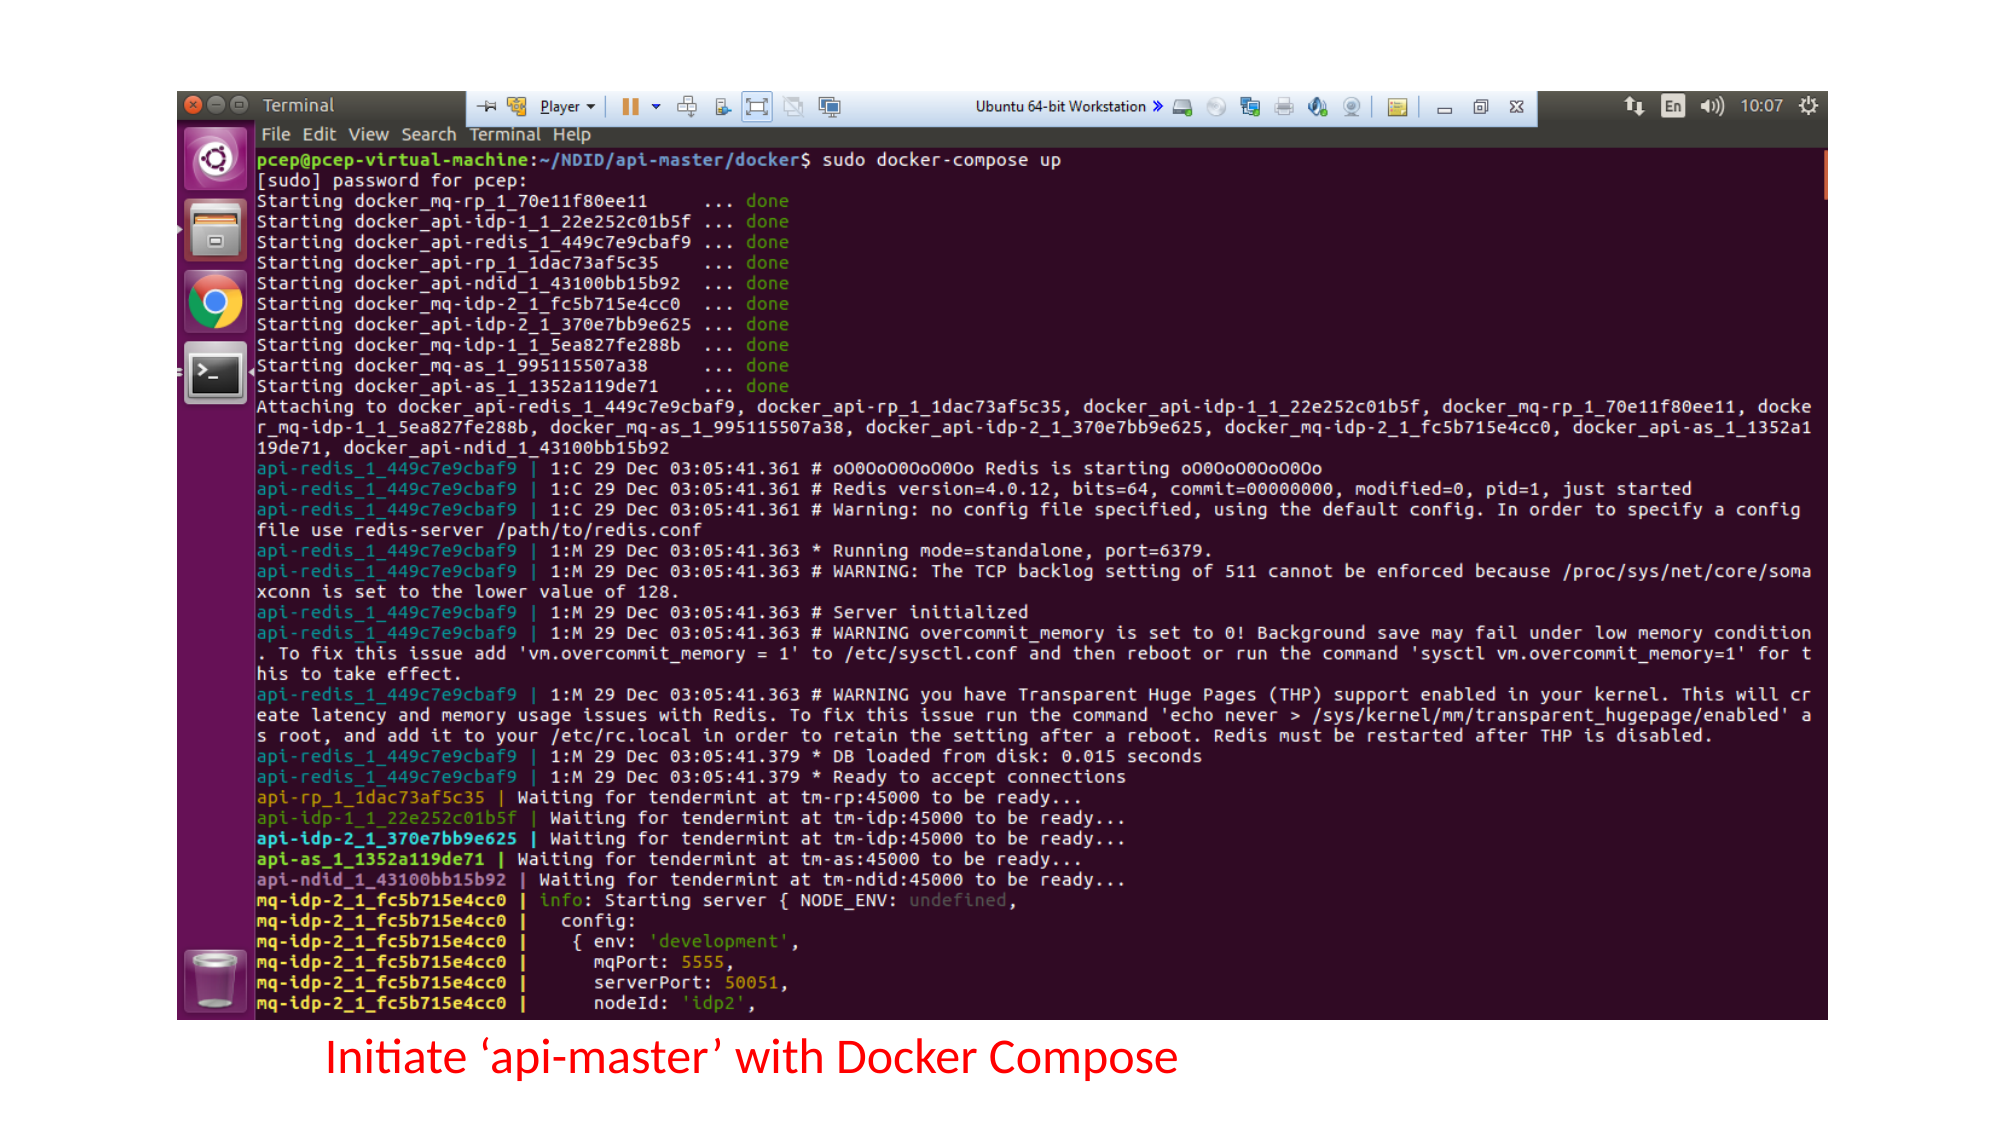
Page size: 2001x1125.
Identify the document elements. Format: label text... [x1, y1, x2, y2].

picture [177, 91, 1828, 1020]
text_box Initiate ‘api-master’ with Docker Compose [309, 1020, 1772, 1107]
